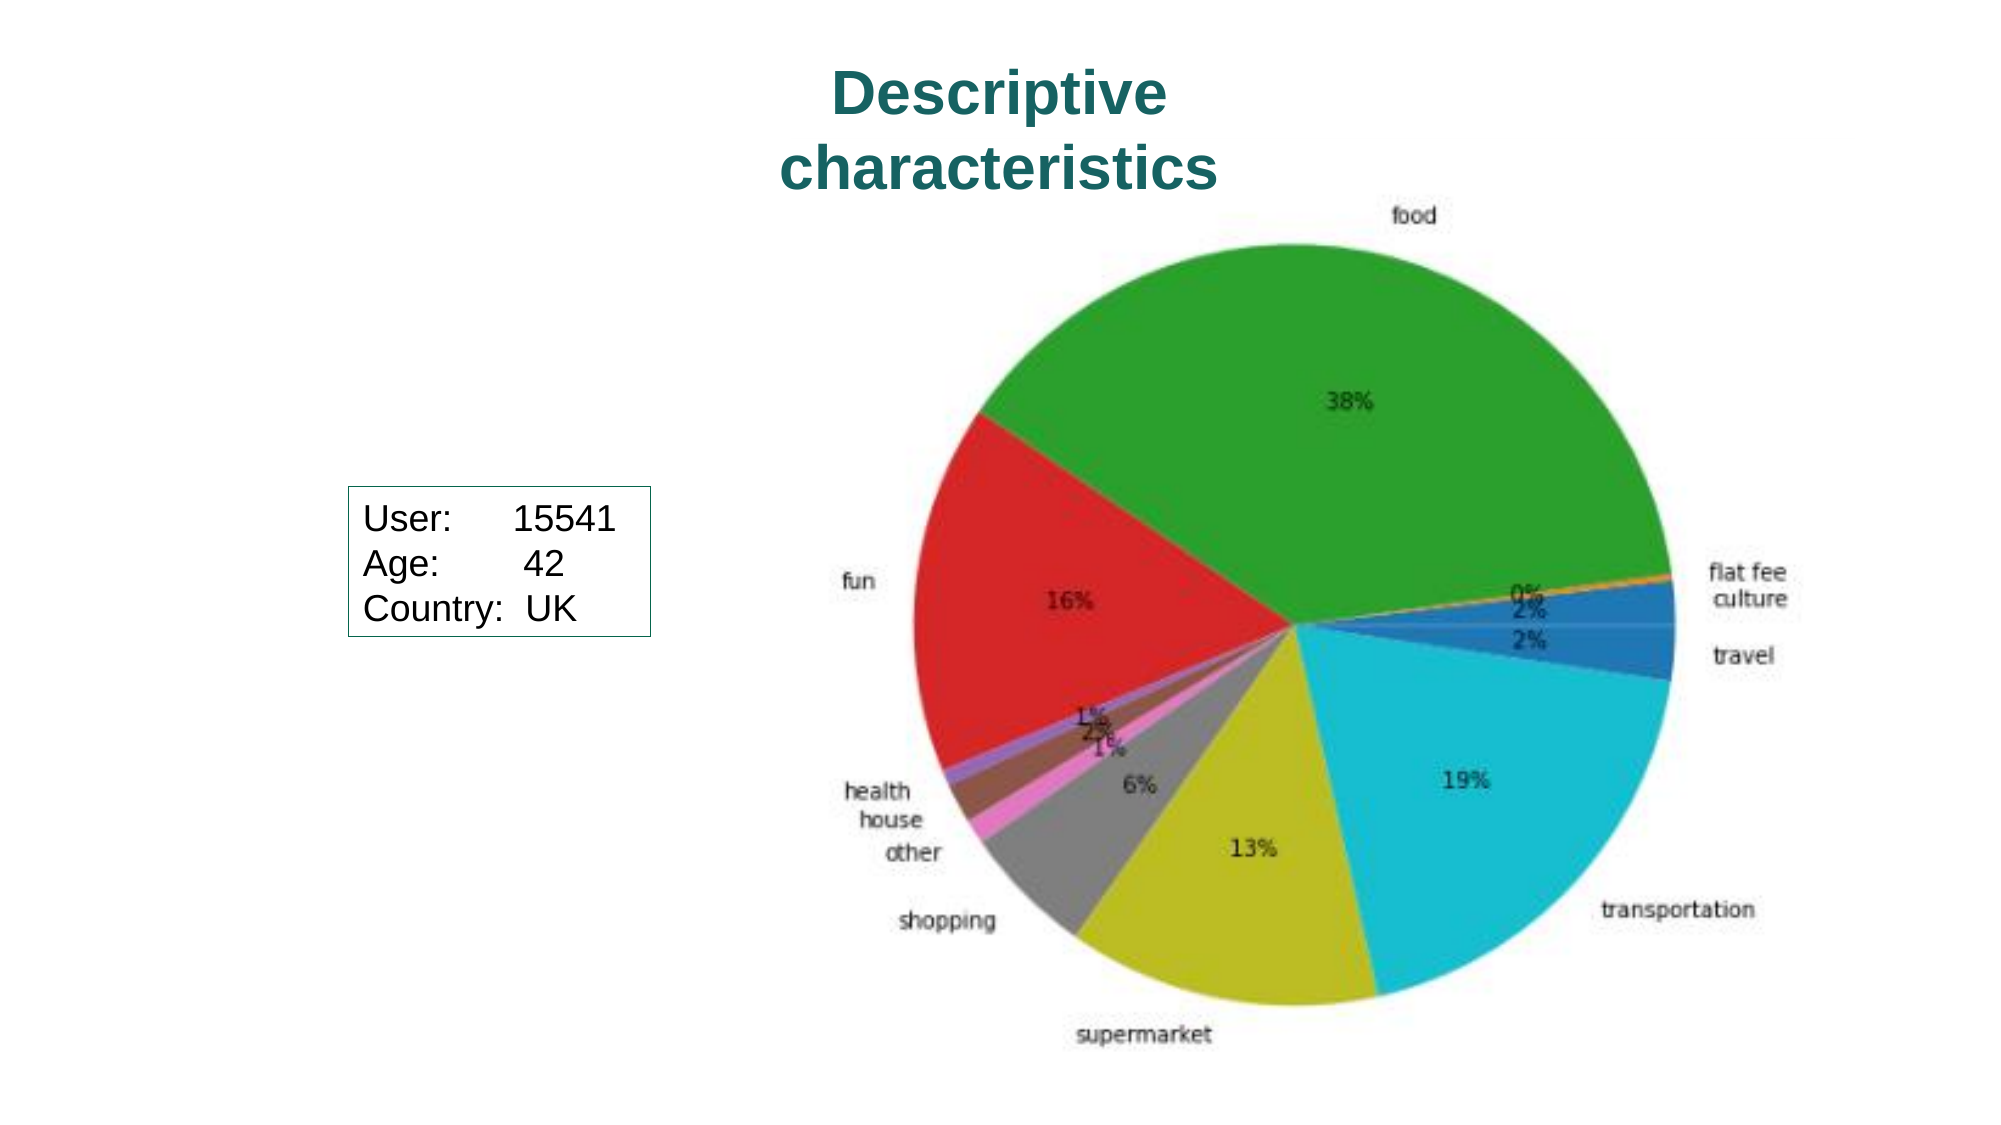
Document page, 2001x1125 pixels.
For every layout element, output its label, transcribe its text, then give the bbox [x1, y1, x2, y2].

picture [791, 137, 1855, 1125]
text_box Descriptive characteristics [745, 44, 1255, 210]
text_box User: 15541 Age: 42 Country: UK [348, 486, 651, 637]
